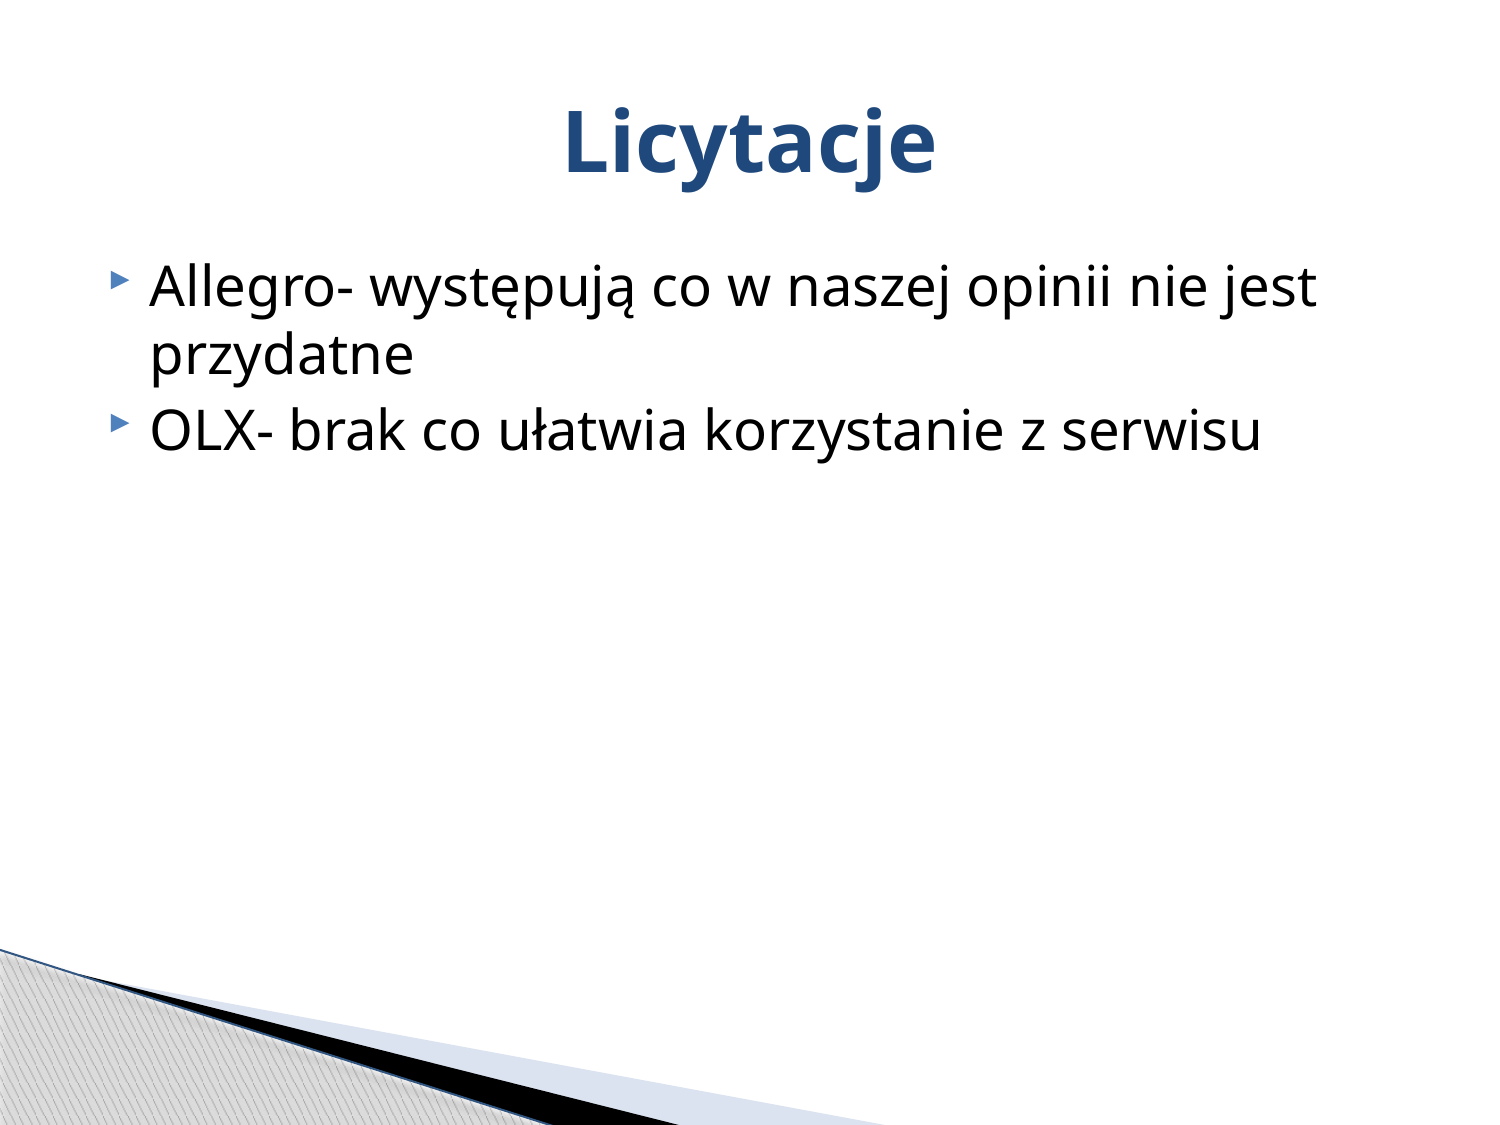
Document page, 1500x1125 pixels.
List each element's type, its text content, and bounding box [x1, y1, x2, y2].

list Allegro- występują co w naszej opinii nie jest przydatne OLX- brak co ułatwia korzystanie z serwisu [75, 243, 1425, 986]
title Licytacje [75, 45, 1425, 233]
